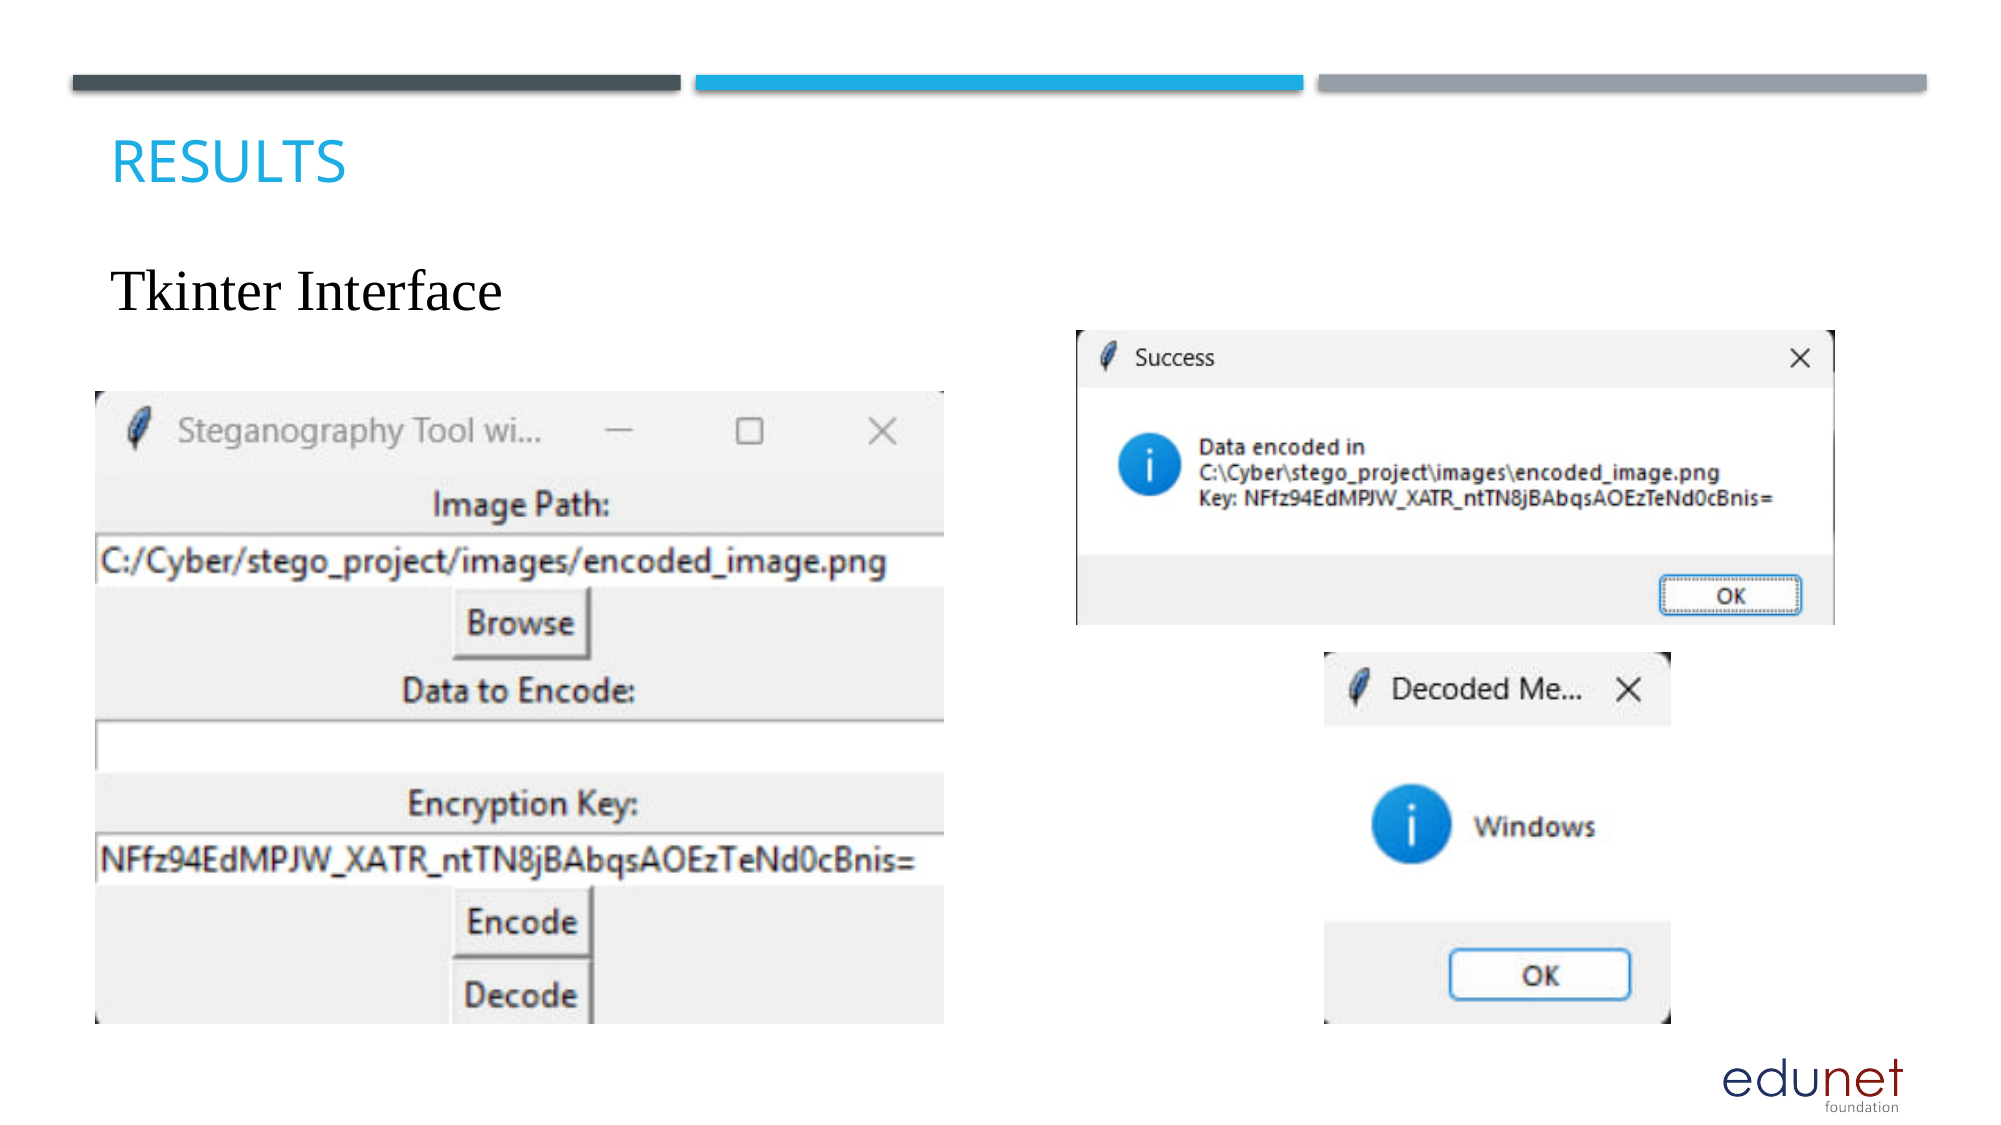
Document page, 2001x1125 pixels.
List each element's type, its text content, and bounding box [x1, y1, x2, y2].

text_box Tkinter Interface [95, 245, 1164, 330]
title Results [95, 115, 1905, 203]
picture [1076, 330, 1836, 626]
picture [1719, 1056, 1905, 1116]
picture [94, 391, 944, 1025]
picture [1323, 651, 1671, 1025]
